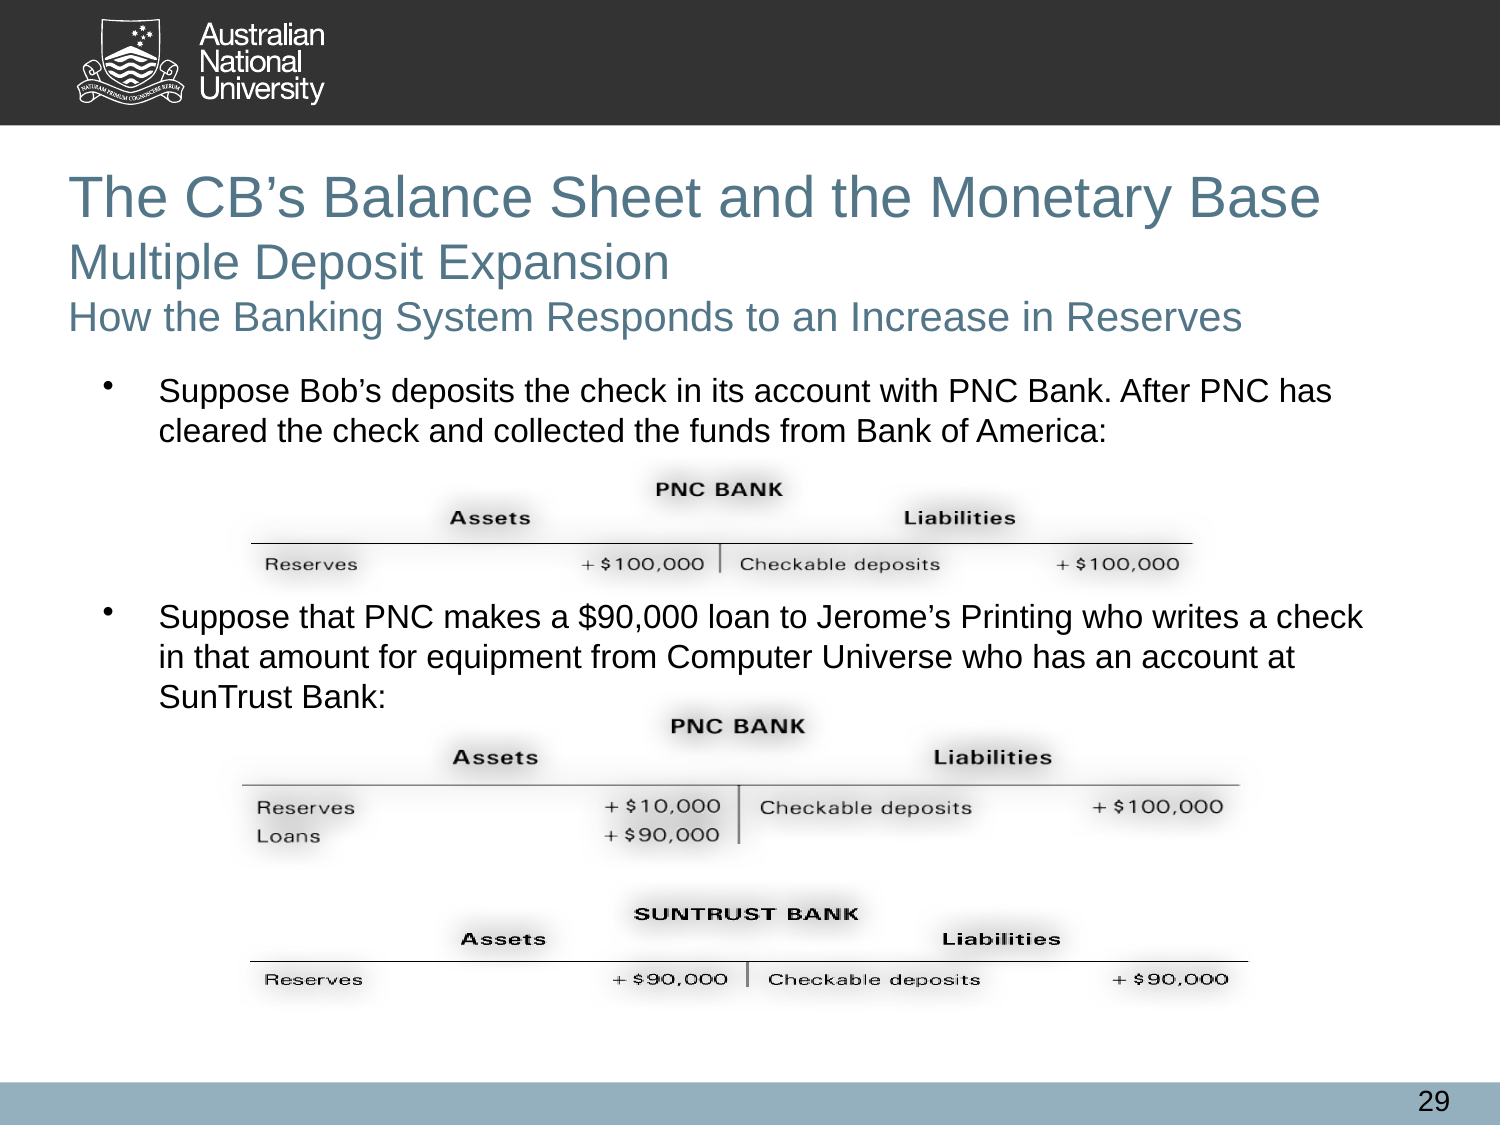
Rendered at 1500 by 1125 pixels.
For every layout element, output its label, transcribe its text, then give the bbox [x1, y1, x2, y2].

title The CB’s Balance Sheet and the Monetary Base Multiple Deposit Expansion How the Banking System Responds to an Increase in Reserves [53, 137, 1459, 362]
text_box 29 [1302, 1074, 1466, 1125]
picture [251, 479, 1194, 575]
picture [241, 715, 1241, 848]
picture [250, 904, 1250, 988]
list Suppose Bob’s deposits the check in its account with PNC Bank. After PNC has cleared the check and collected the funds from Bank of America: Suppose that PNC makes a $90,000 loan to Jerome’s Printing who writes a check in that amount for equipment from Computer Universe who has an account at SunTrust Bank: [87, 362, 1386, 1025]
